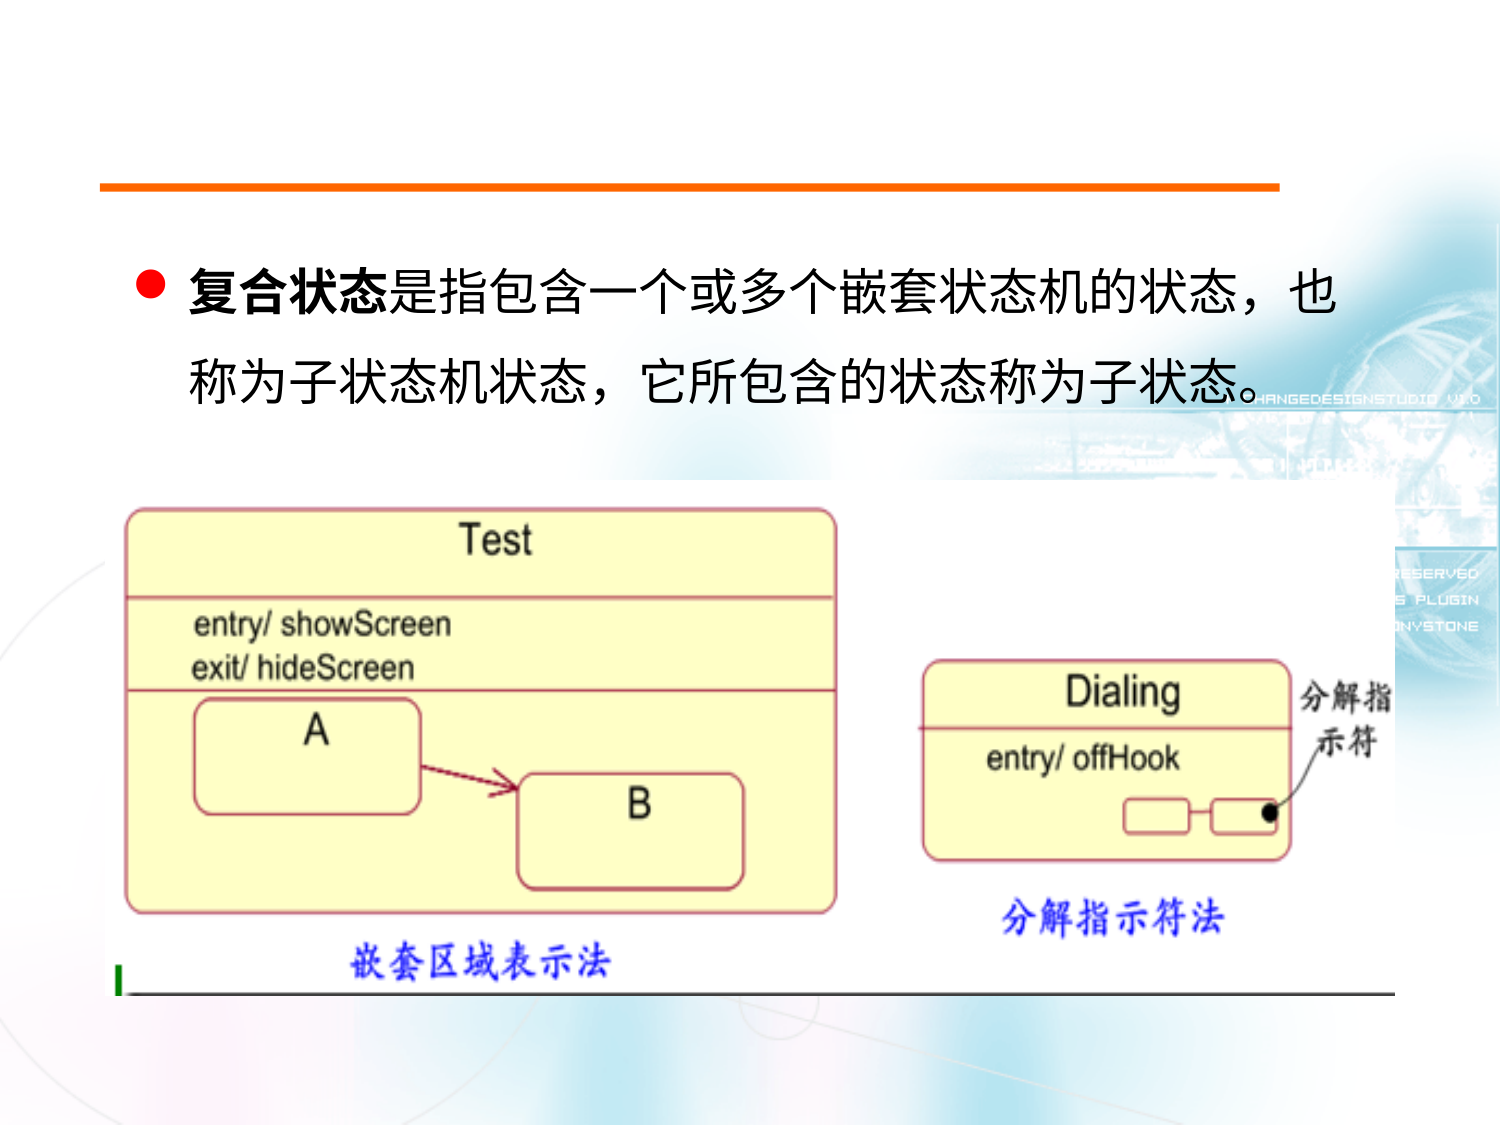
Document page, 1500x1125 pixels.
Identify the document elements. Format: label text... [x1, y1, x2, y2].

list 复合状态是指包含一个或多个嵌套状态机的状态，也称为子状态机状态，它所包含的状态称为子状态。 [117, 222, 1393, 478]
picture [0, 0, 1500, 1125]
